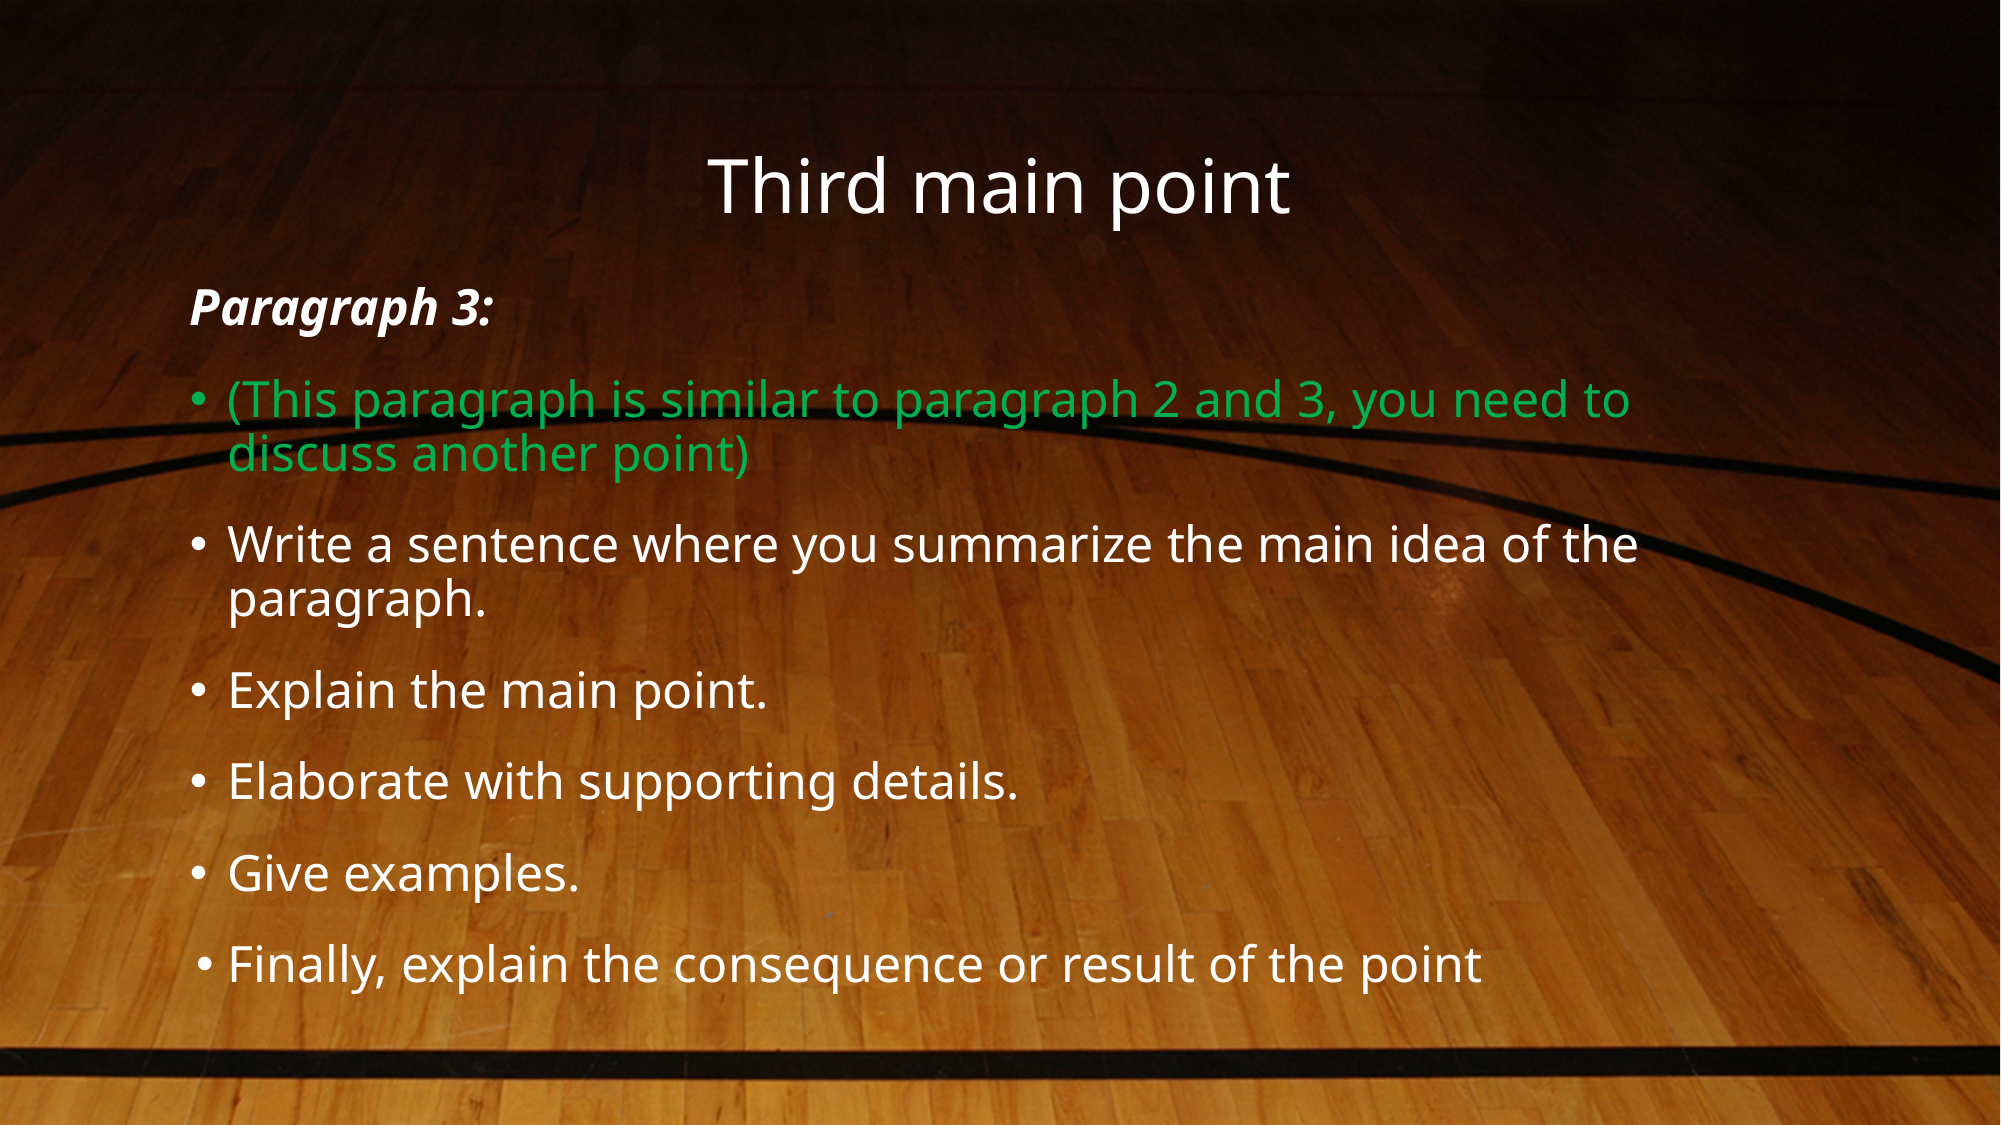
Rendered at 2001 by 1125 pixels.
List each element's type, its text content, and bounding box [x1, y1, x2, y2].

picture [0, 0, 2001, 1125]
list Paragraph 3: (This paragraph is similar to paragraph 2 and 3, you need to discuss another point) Write a sentence where you summarize the main idea of the paragraph. Explain the main point. Elaborate with supporting details. Give examples. Finally, explain the consequence or result of the point [174, 275, 1825, 1047]
title Third main point [174, 50, 1825, 238]
